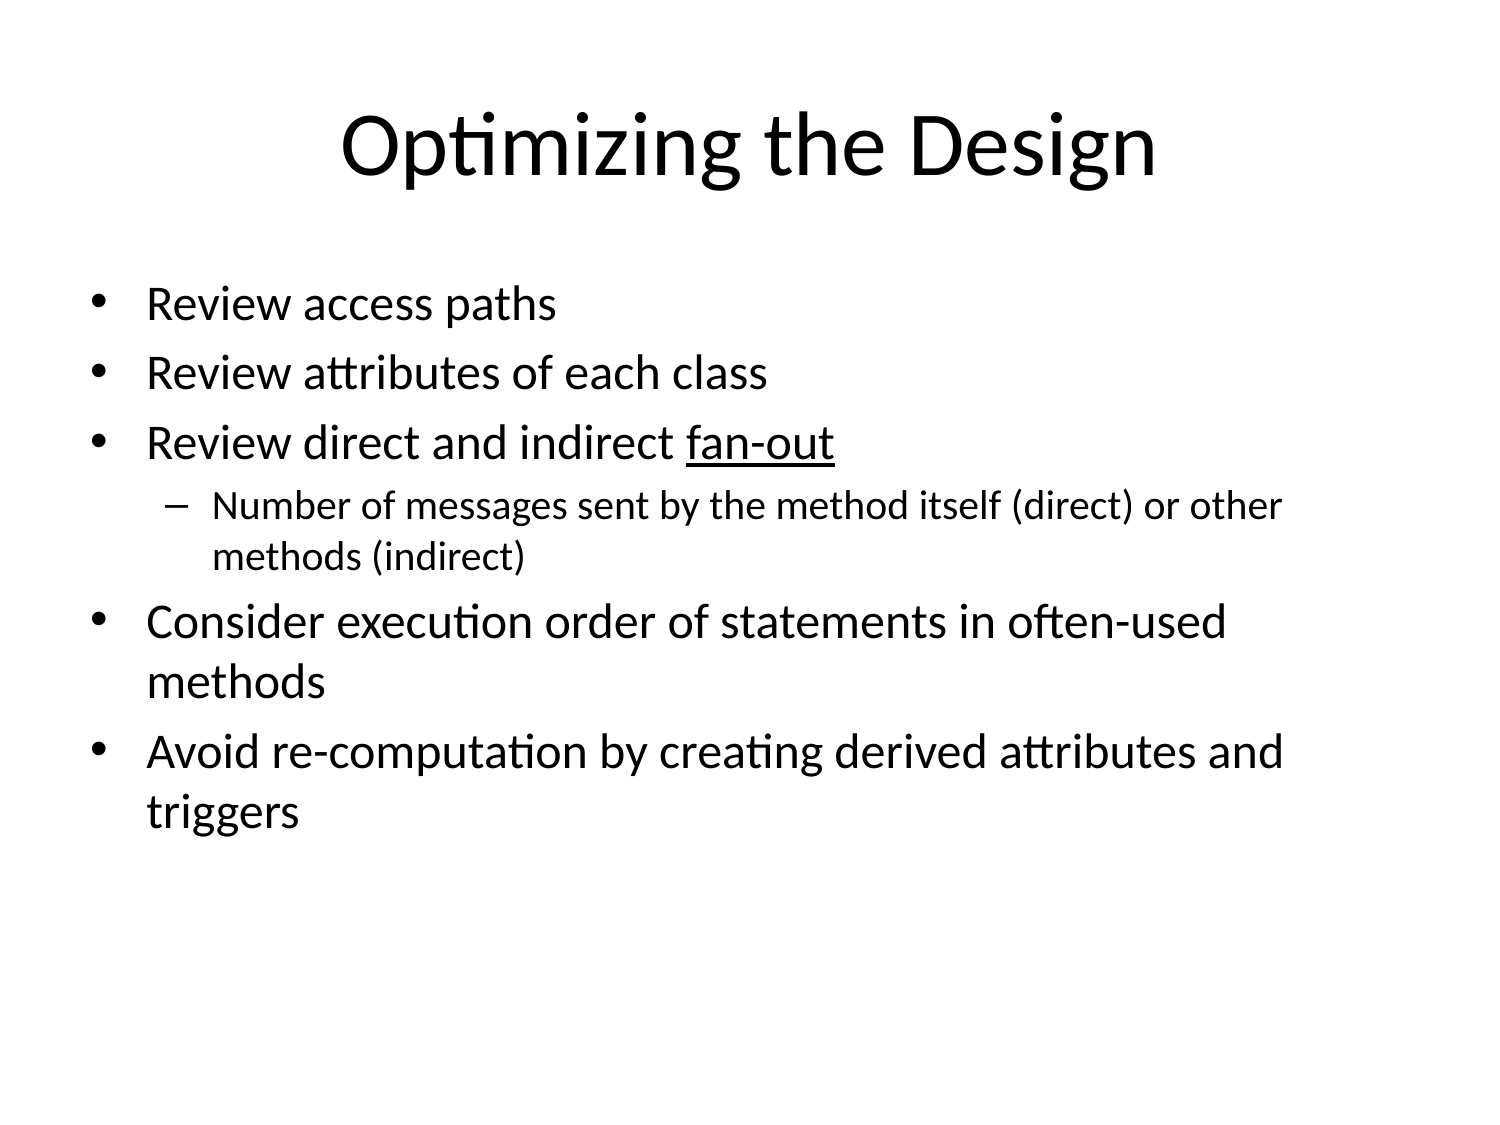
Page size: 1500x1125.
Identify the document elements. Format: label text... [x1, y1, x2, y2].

list Review access paths Review attributes of each class Review direct and indirect fan-out Number of messages sent by the method itself (direct) or other methods (indirect) Consider execution order of statements in often-used methods Avoid re-computation by creating derived attributes and triggers [75, 262, 1425, 1005]
title Optimizing the Design [75, 45, 1425, 233]
